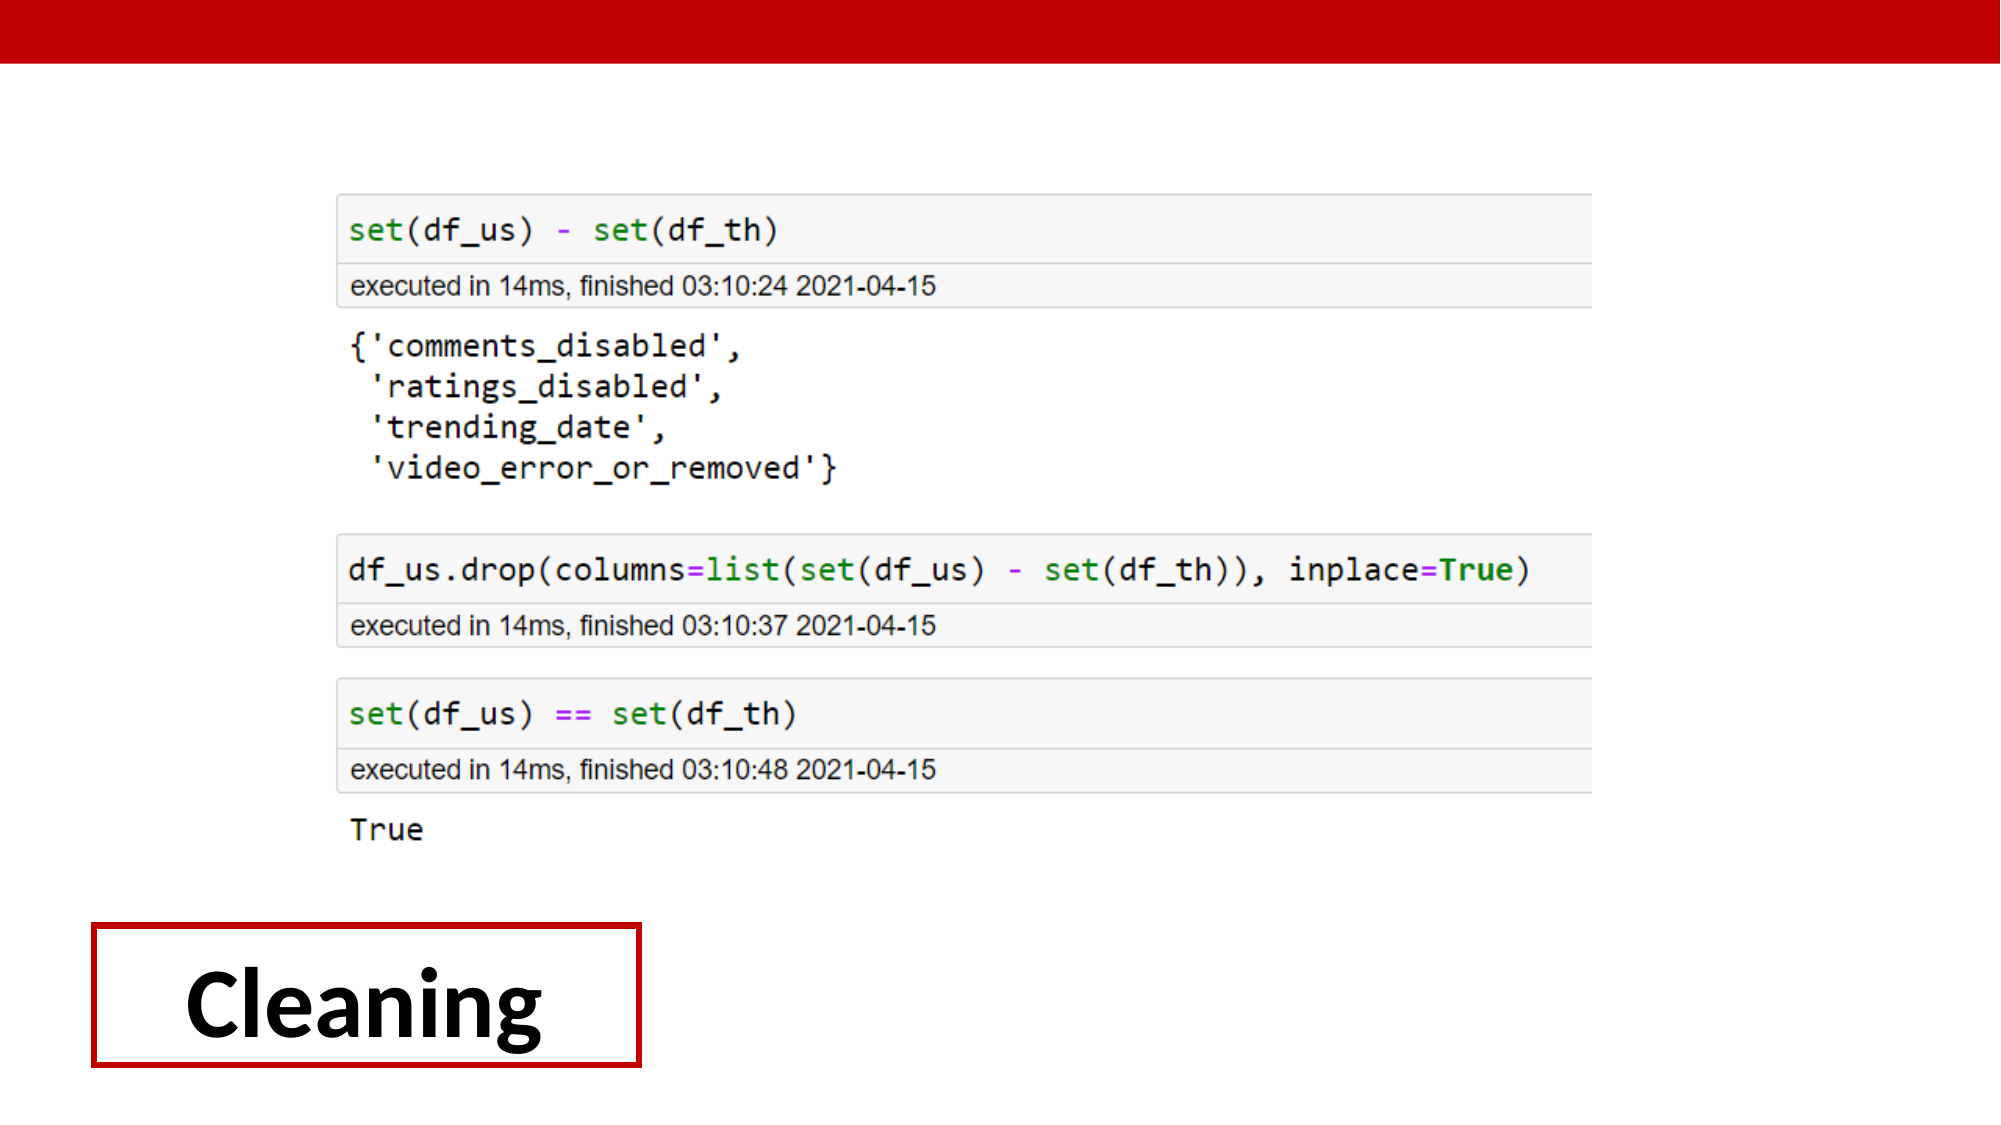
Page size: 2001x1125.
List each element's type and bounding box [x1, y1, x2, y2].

text_box [0, 0, 2000, 1125]
text_box [94, 922, 640, 1067]
picture [324, 169, 1592, 886]
